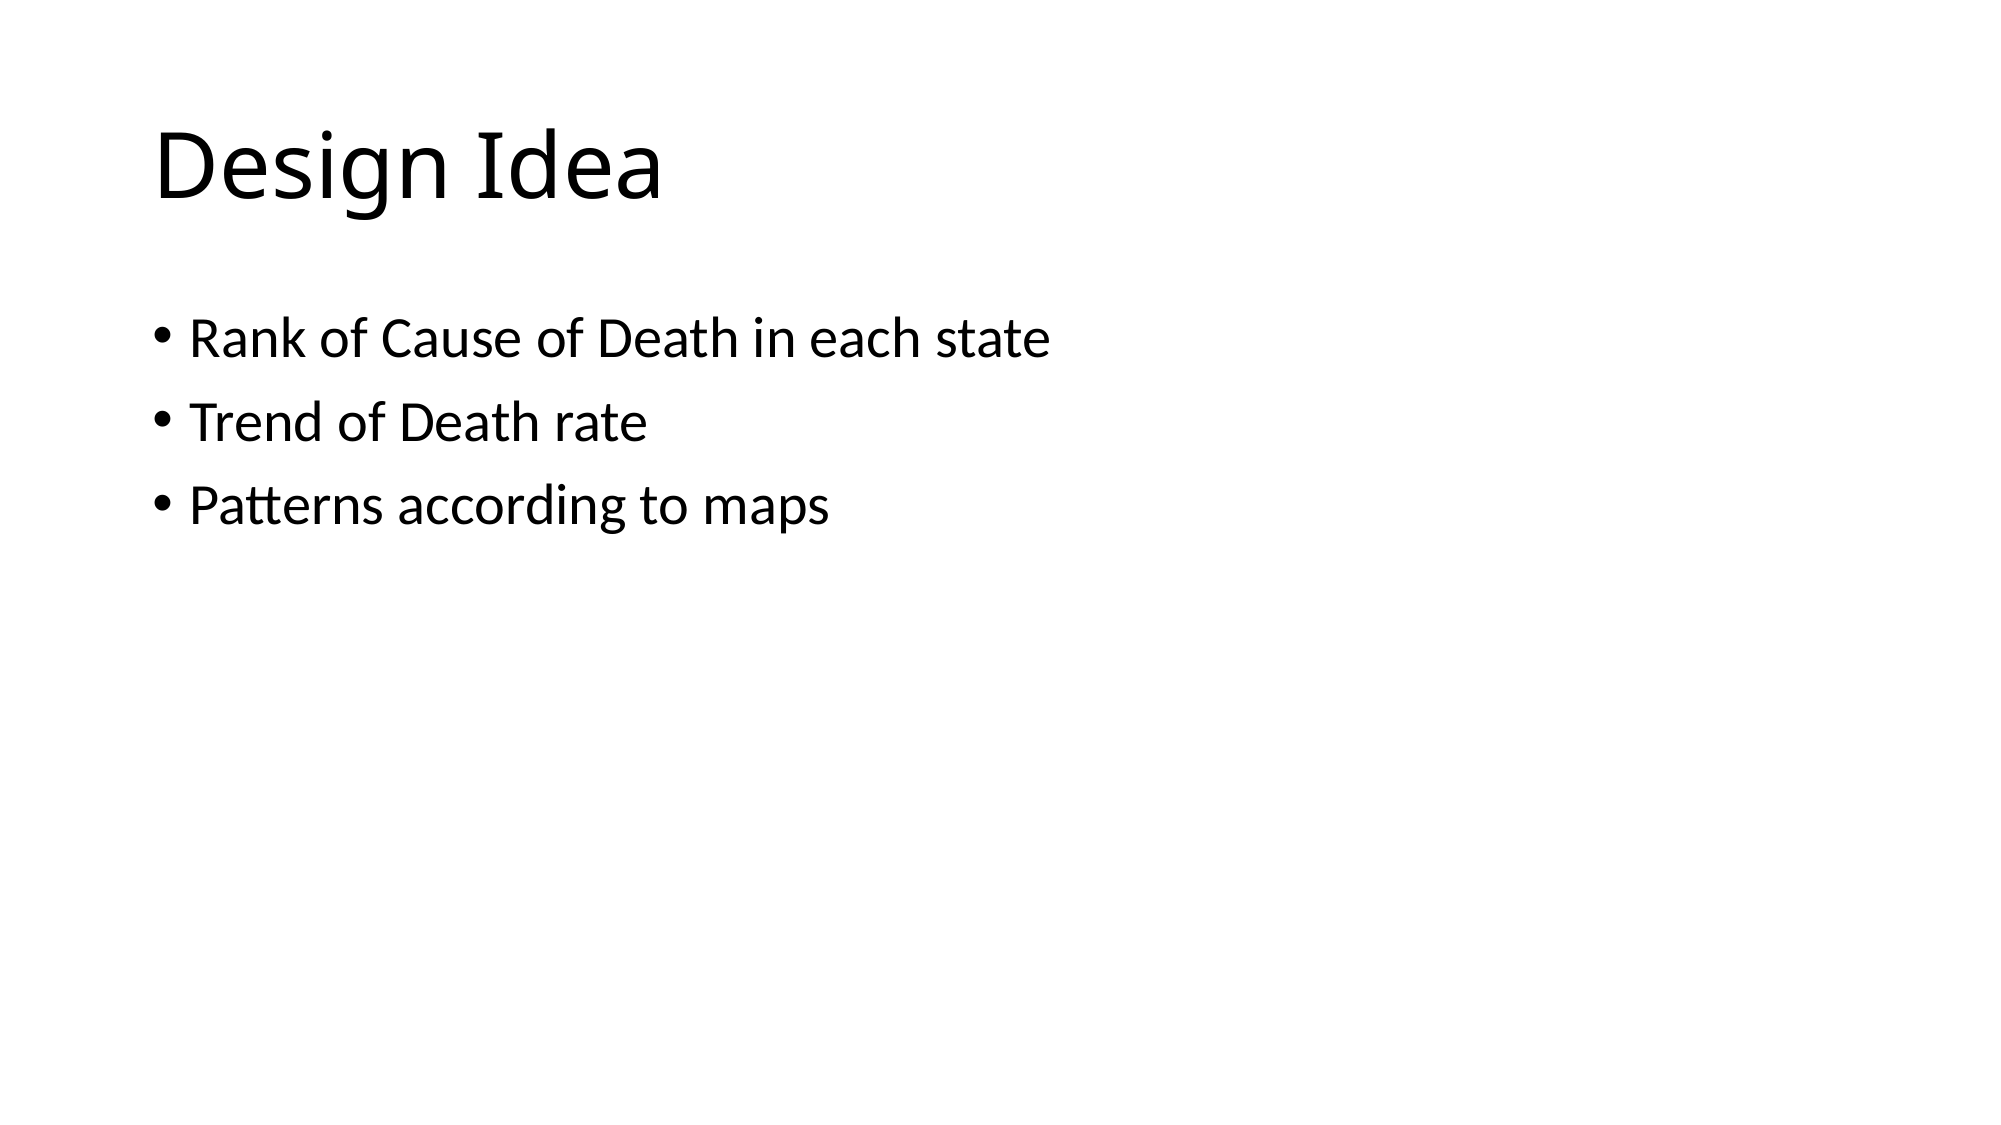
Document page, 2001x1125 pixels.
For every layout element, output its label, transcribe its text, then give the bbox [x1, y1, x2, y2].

list Rank of Cause of Death in each state Trend of Death rate Patterns according to maps [137, 299, 1863, 1014]
title Design Idea [137, 59, 1863, 278]
